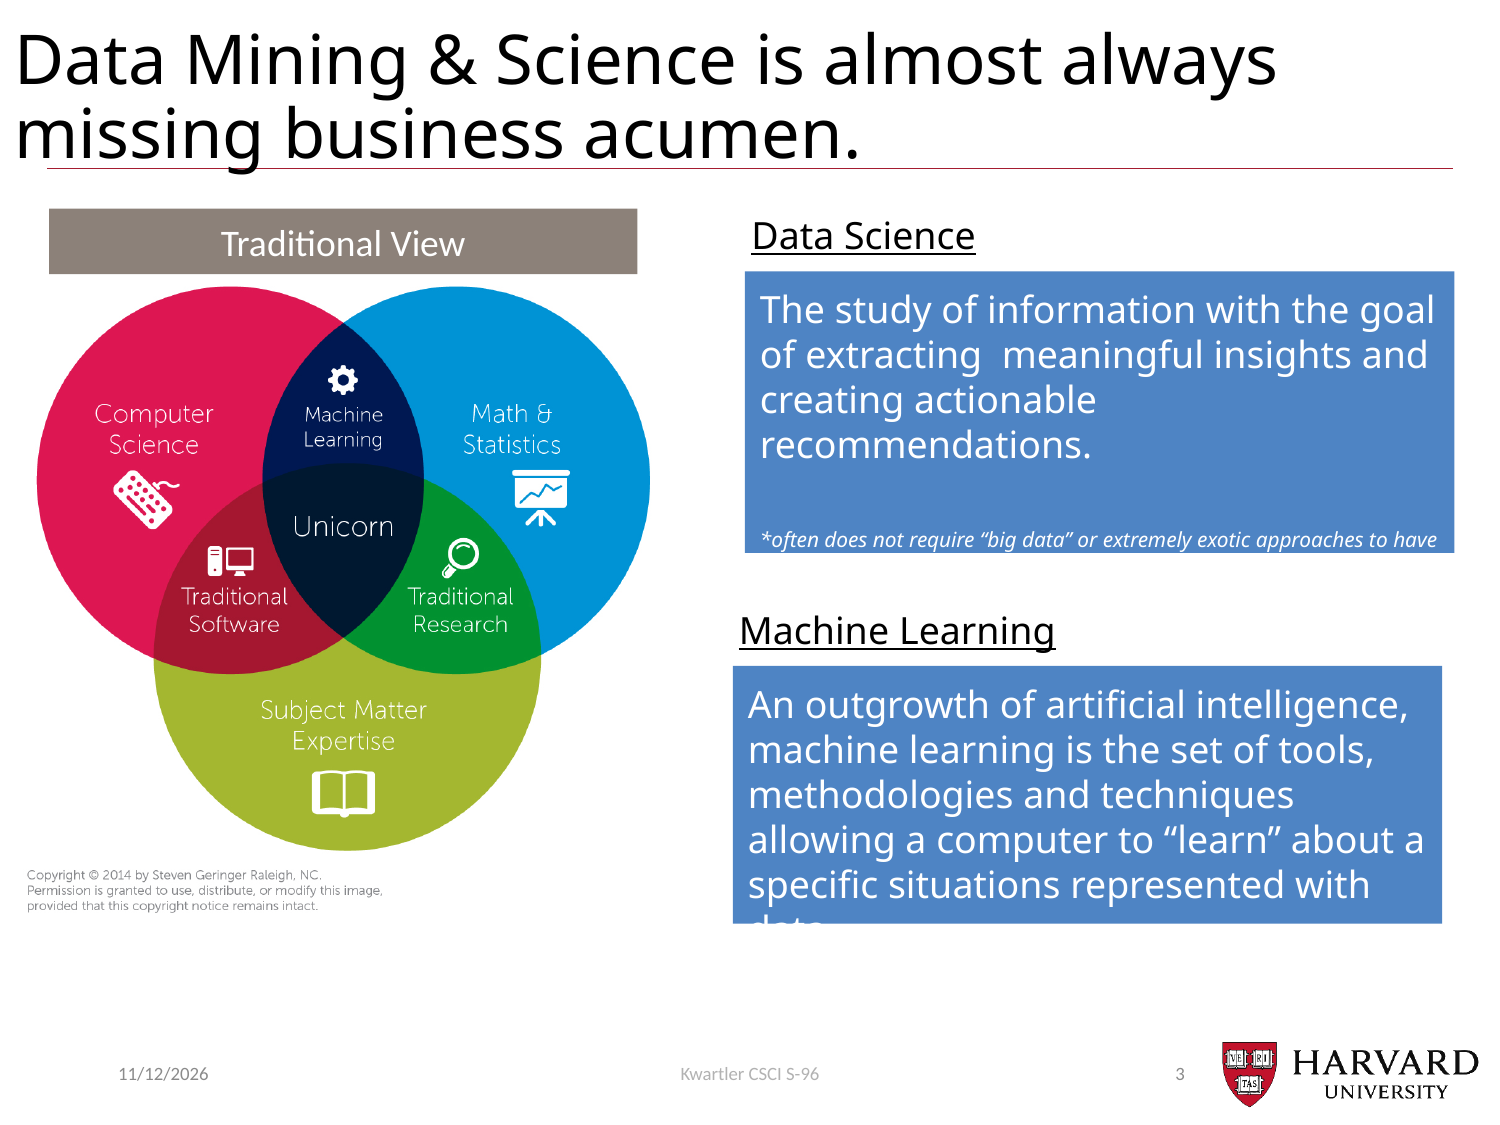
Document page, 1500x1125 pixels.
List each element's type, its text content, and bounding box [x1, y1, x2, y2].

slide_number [103, 1042, 441, 1103]
text_box An outgrowth of artificial intelligence, machine learning is the set of tools, methodologies and techniques allowing a computer to “learn” about a specific situations represented with data. [732, 665, 1443, 924]
title Data Mining & Science is almost always missing business acumen. [0, 17, 1500, 115]
footer Kwartler CSCI S-96 [496, 1042, 1004, 1103]
text_box The study of information with the goal of extracting meaningful insights and creating actionable recommendations. *often does not require “big data” or extremely exotic approaches to have a business impact [744, 271, 1455, 553]
picture [1200, 1024, 1500, 1125]
text_box Data Science [736, 197, 1446, 265]
slide_number 3 [1059, 1042, 1200, 1103]
text_box Traditional View [48, 208, 638, 275]
picture [19, 279, 737, 917]
text_box Machine Learning [724, 592, 1434, 661]
